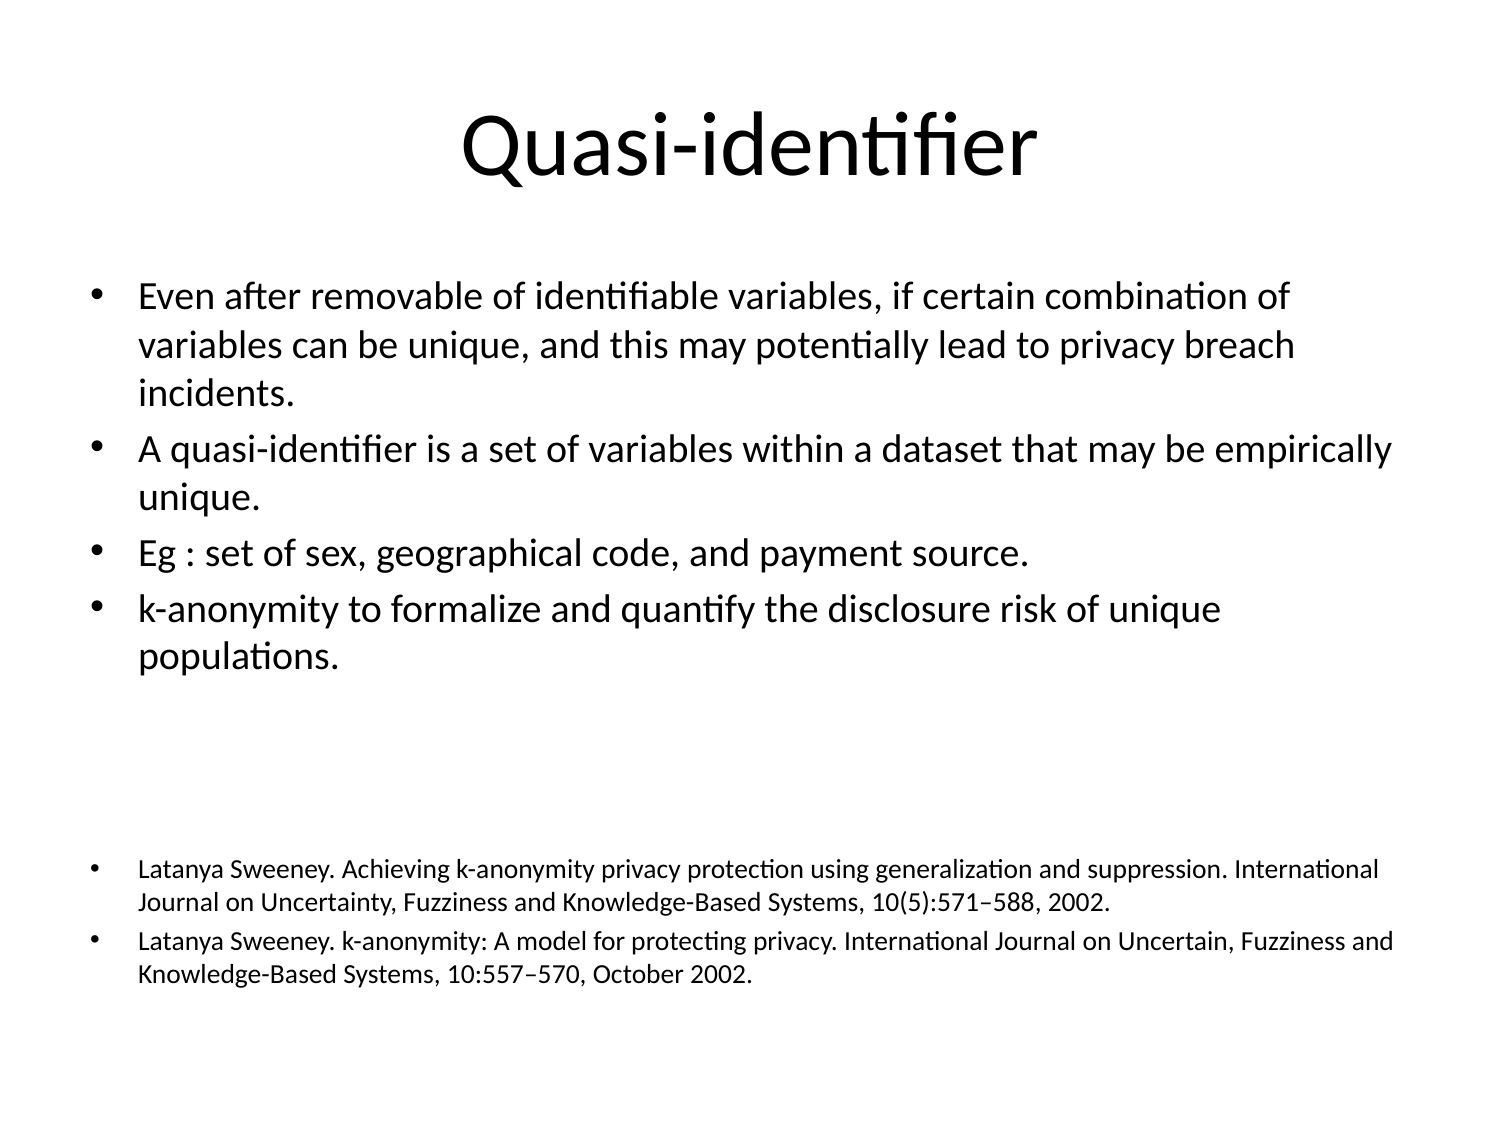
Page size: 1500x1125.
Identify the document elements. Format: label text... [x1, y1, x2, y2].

title Quasi-identifier [75, 45, 1425, 233]
list Even after removable of identifiable variables, if certain combination of variables can be unique, and this may potentially lead to privacy breach incidents. A quasi-identifier is a set of variables within a dataset that may be empirically unique. Eg : set of sex, geographical code, and payment source. k-anonymity to formalize and quantify the disclosure risk of unique populations. Latanya Sweeney. Achieving k-anonymity privacy protection using generalization and suppression. International Journal on Uncertainty, Fuzziness and Knowledge-Based Systems, 10(5):571–588, 2002. Latanya Sweeney. k-anonymity: A model for protecting privacy. International Journal on Uncertain, Fuzziness and Knowledge-Based Systems, 10:557–570, October 2002. [75, 262, 1425, 1005]
